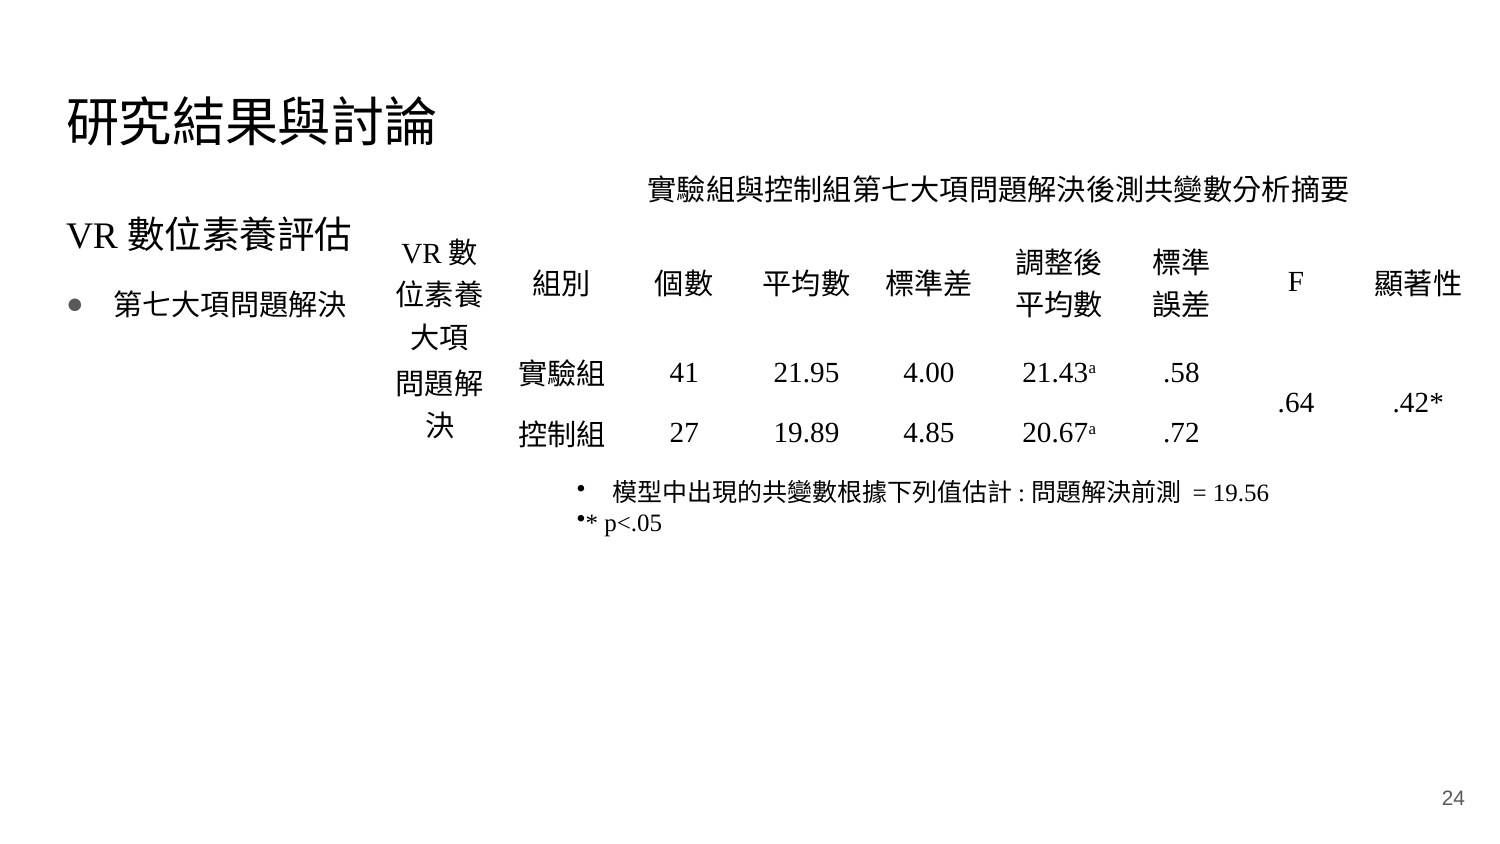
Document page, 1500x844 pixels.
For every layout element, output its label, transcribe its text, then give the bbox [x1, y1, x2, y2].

table_header 標準差 [868, 222, 990, 342]
table_cell 問題解決 [378, 342, 501, 463]
title 研究結果與討論 [51, 72, 1449, 167]
table_cell 19.89 [745, 403, 868, 463]
table_cell .64 [1235, 342, 1357, 463]
table_cell 21.95 [745, 342, 868, 403]
table_header F [1235, 222, 1357, 342]
table_cell .72 [1128, 403, 1235, 463]
table_cell 21.43a [990, 342, 1128, 403]
table_header 個數 [623, 222, 745, 342]
table_header 平均數 [745, 222, 868, 342]
table_cell 4.00 [868, 342, 990, 403]
table_cell 20.67a [990, 403, 1128, 463]
slide_number 24 [1389, 764, 1480, 830]
list VR數位素養評估 第七大項問題解決 [51, 189, 379, 736]
text_box 實驗組與控制組第七大項問題解決後測共變數分析摘要 [632, 163, 1365, 214]
table_cell .58 [1128, 342, 1235, 403]
table_header 顯著性 [1357, 222, 1480, 342]
table_header 調整後平均數 [990, 222, 1128, 342]
table_cell .42* [1357, 342, 1480, 463]
table_cell 控制組 [501, 403, 623, 463]
table_header VR數位素養大項 [378, 222, 501, 342]
table_header 標準誤差 [1128, 222, 1235, 342]
table_cell 4.85 [868, 403, 990, 463]
table_cell 41 [623, 342, 745, 403]
table_cell 27 [623, 403, 745, 463]
table_cell 實驗組 [501, 342, 623, 403]
text_box 模型中出現的共變數根據下列值估計:問題解決前測 = 19.56 * p<.05 [561, 469, 1377, 544]
table_header 組別 [501, 222, 623, 342]
